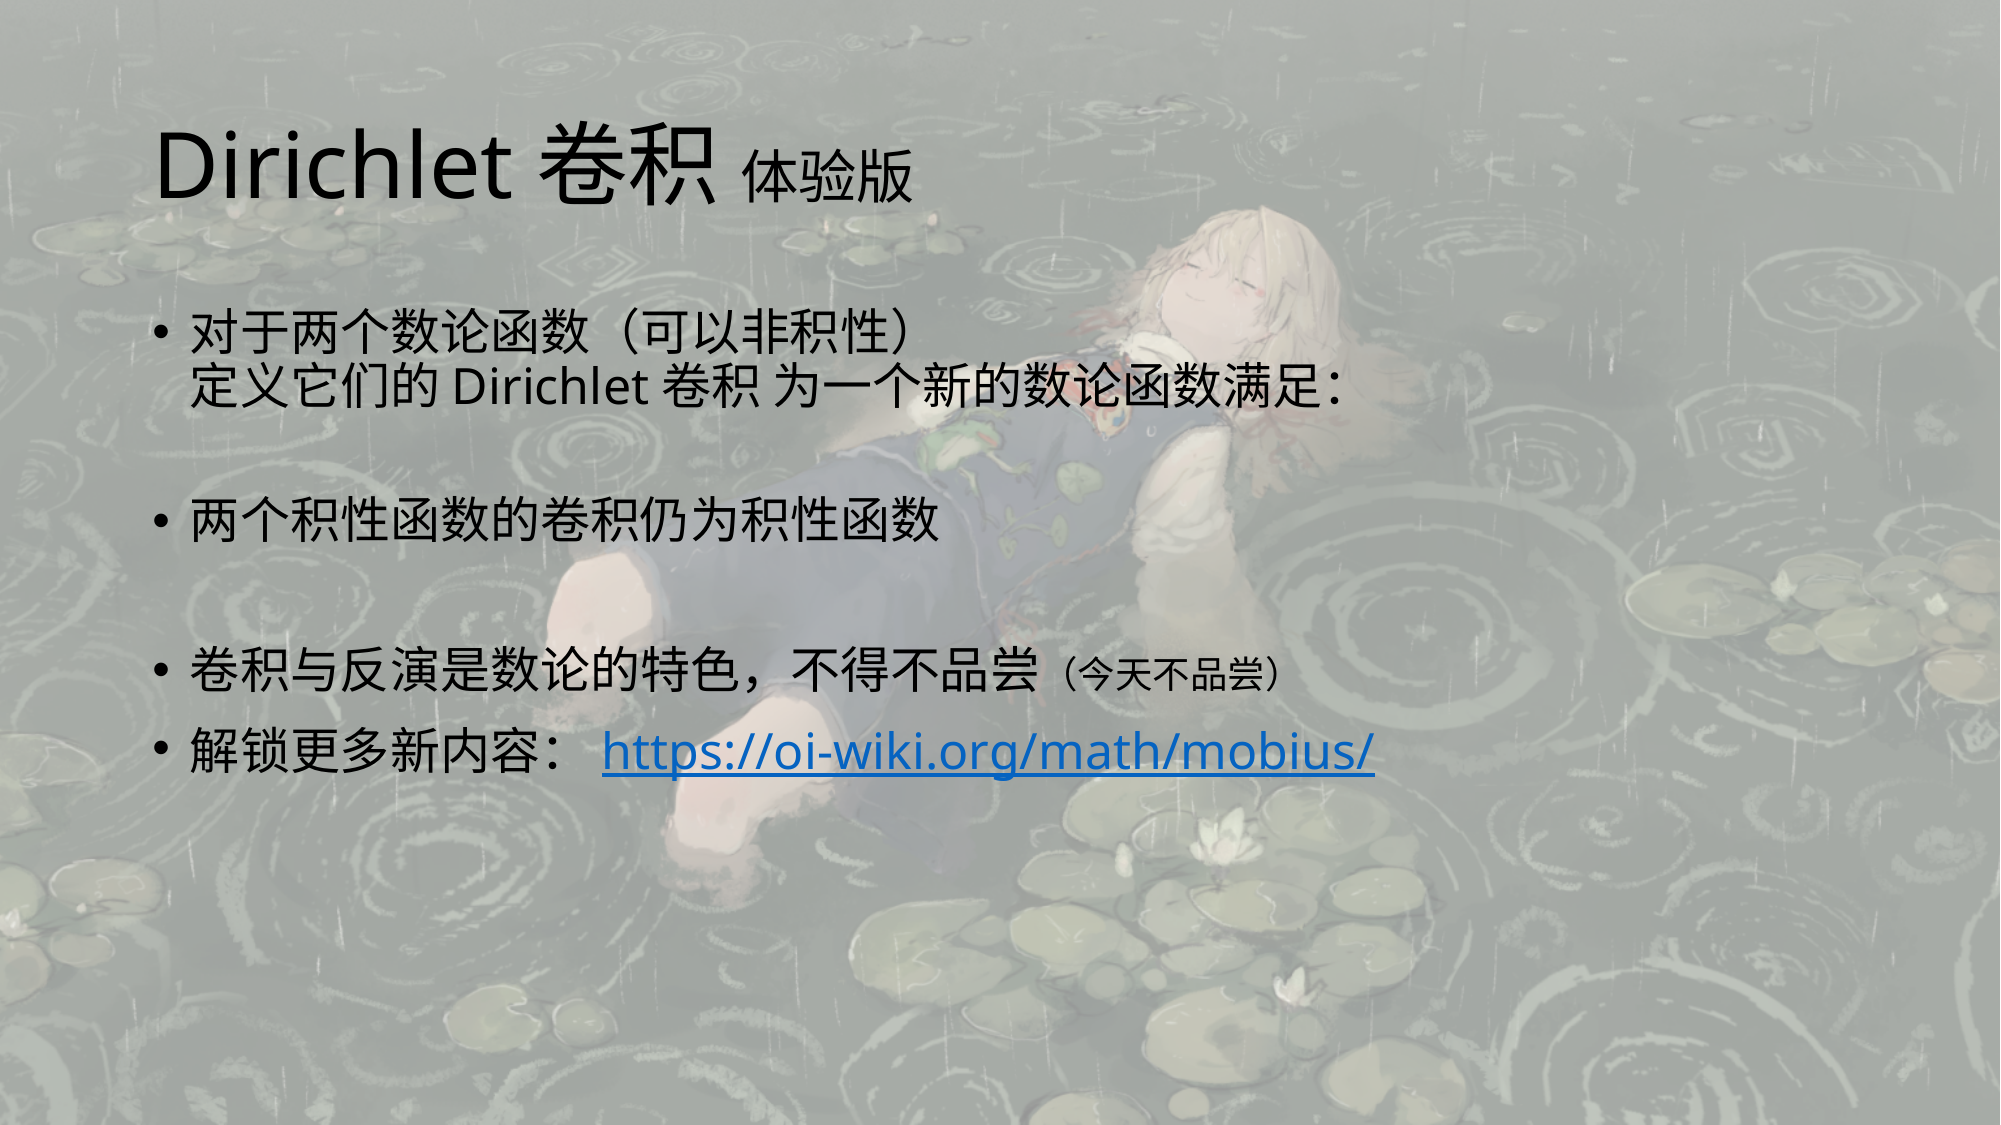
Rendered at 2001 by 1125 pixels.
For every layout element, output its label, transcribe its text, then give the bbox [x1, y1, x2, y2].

title Dirichlet卷积 体验版 [137, 59, 1863, 278]
